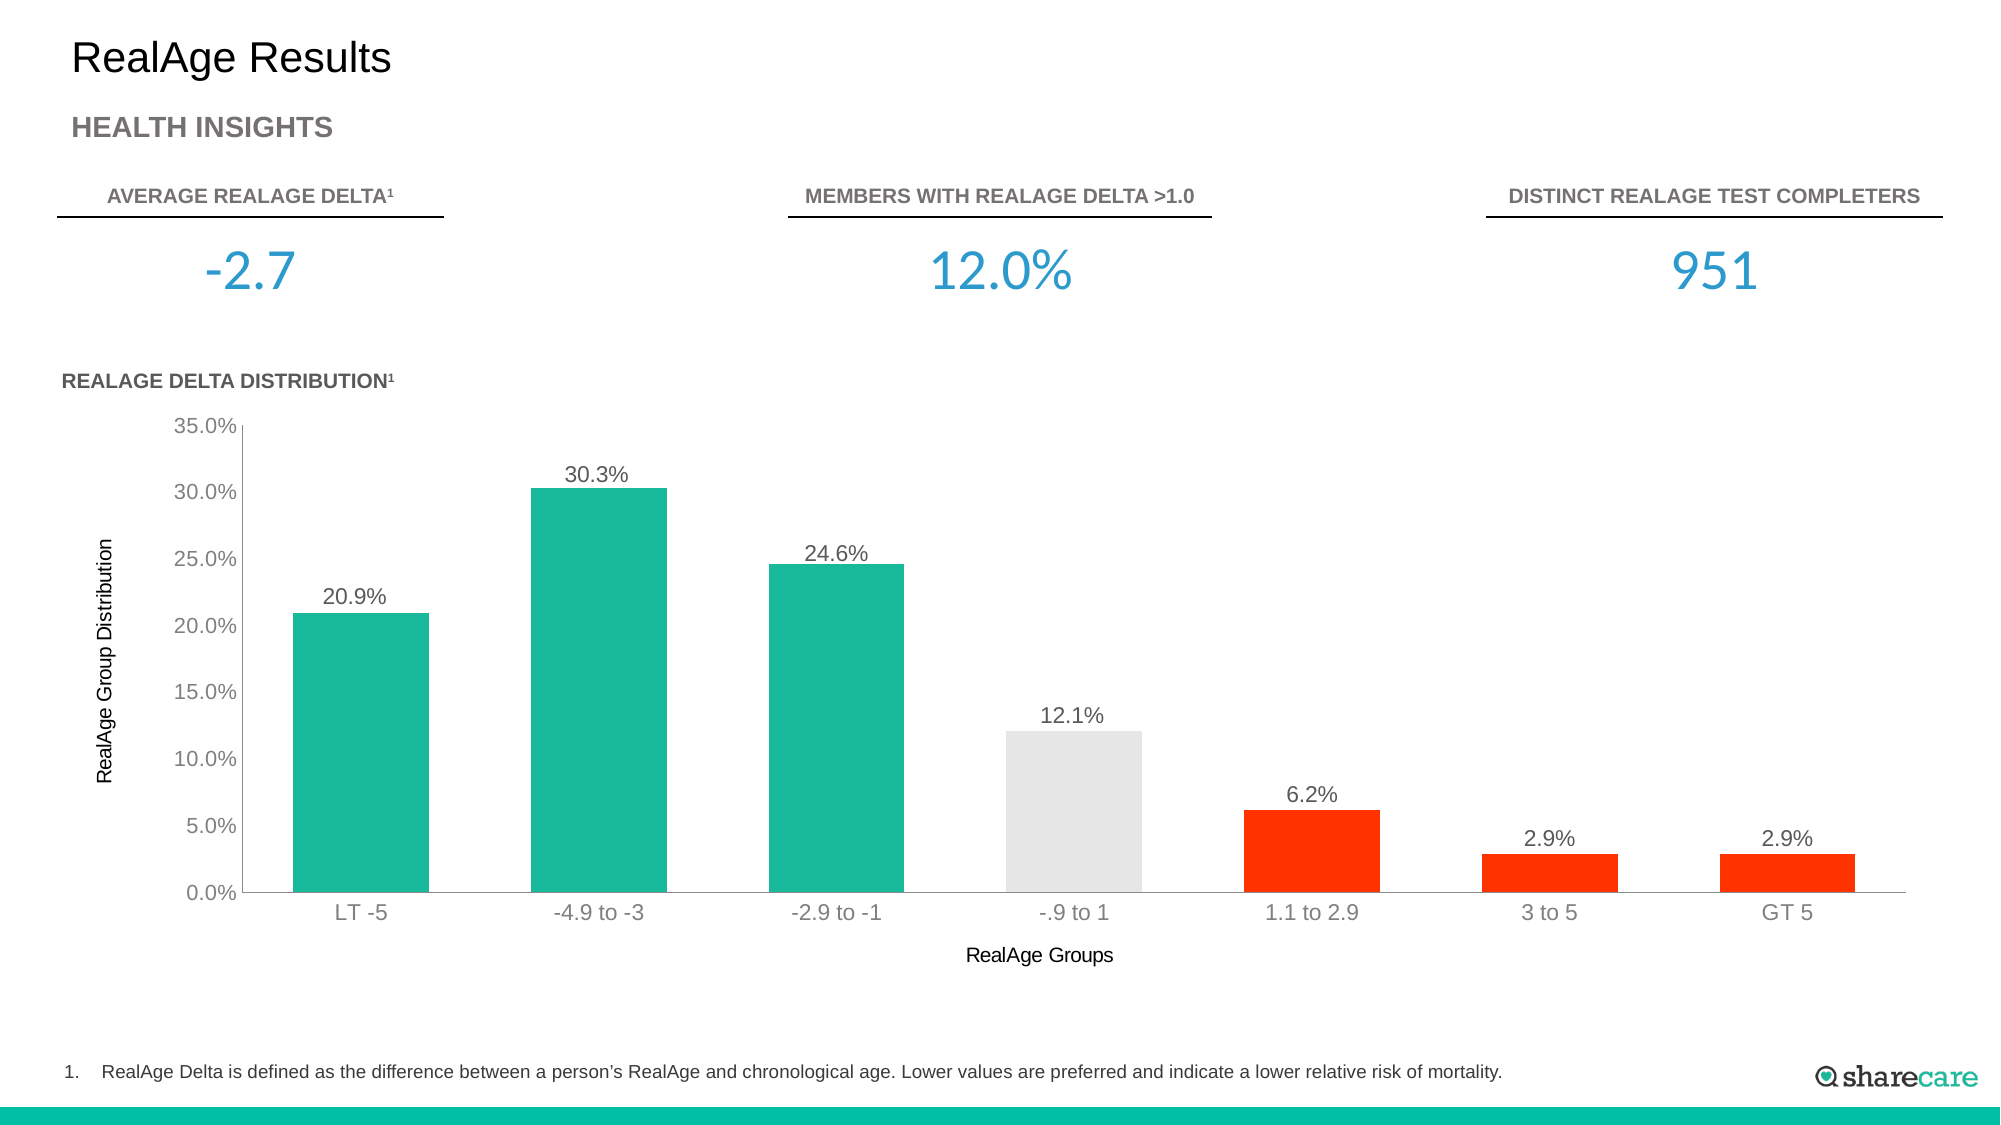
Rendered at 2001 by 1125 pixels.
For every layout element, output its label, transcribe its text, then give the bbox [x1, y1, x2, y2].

list HEALTH INSIGHTS [56, 104, 711, 147]
picture [1815, 1065, 1978, 1087]
table_header DISTINCT REALAGE TEST COMPLETERS [1486, 176, 1943, 216]
chart [73, 400, 1944, 998]
table_header AVERAGE REALAGE DELTA1 [57, 176, 444, 216]
text_box REALAGE DELTA DISTRIBUTION1 [46, 360, 410, 401]
table_header MEMBERS WITH REALAGE DELTA >1.0 [788, 176, 1212, 216]
text_box 12.0% [850, 223, 1151, 309]
text_box RealAge Delta is defined as the difference between a person’s RealAge and chronological age. Lower values are preferred and indicate a lower relative risk of mortality. [55, 1051, 1728, 1091]
text_box -2.7 [100, 223, 401, 309]
title RealAge Results [56, 27, 1944, 90]
text_box 951 [1564, 223, 1865, 309]
